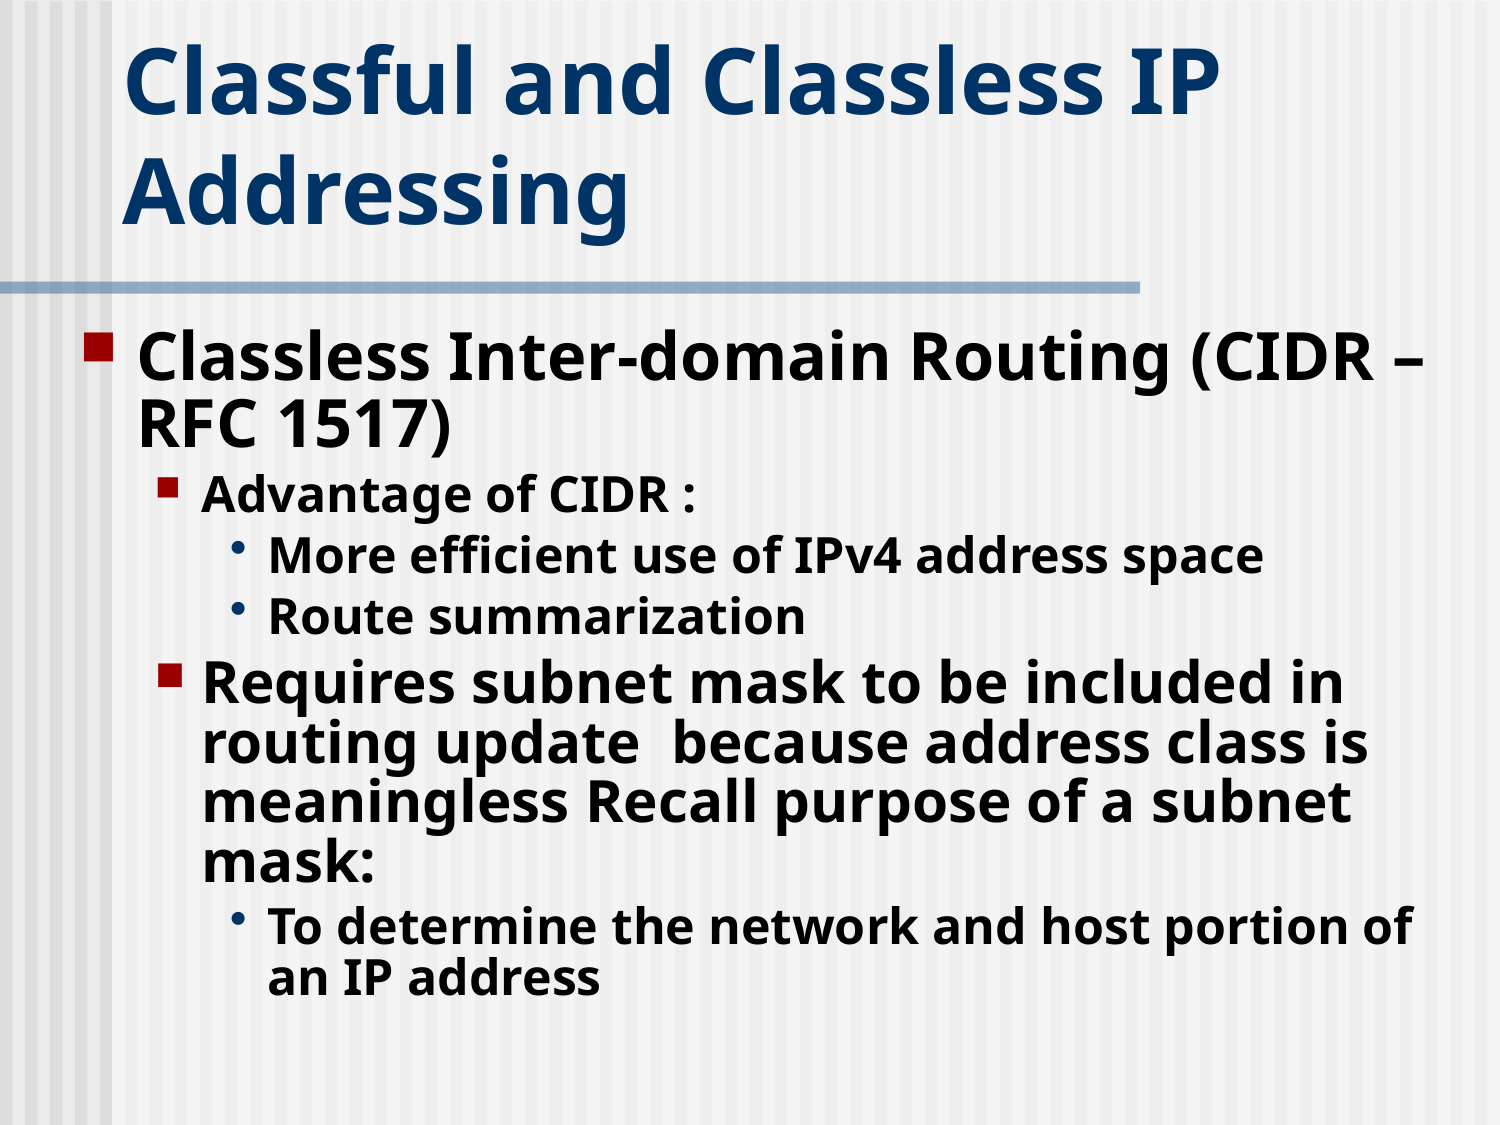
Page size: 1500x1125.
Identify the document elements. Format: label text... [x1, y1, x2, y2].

title Classful and Classless IP Addressing [107, 63, 1444, 250]
list Classless Inter-domain Routing (CIDR – RFC 1517) Advantage of CIDR : More efficient use of IPv4 address space Route summarization Requires subnet mask to be included in routing update because address class is meaningless Recall purpose of a subnet mask: To determine the network and host portion of an IP address [64, 318, 1475, 1125]
